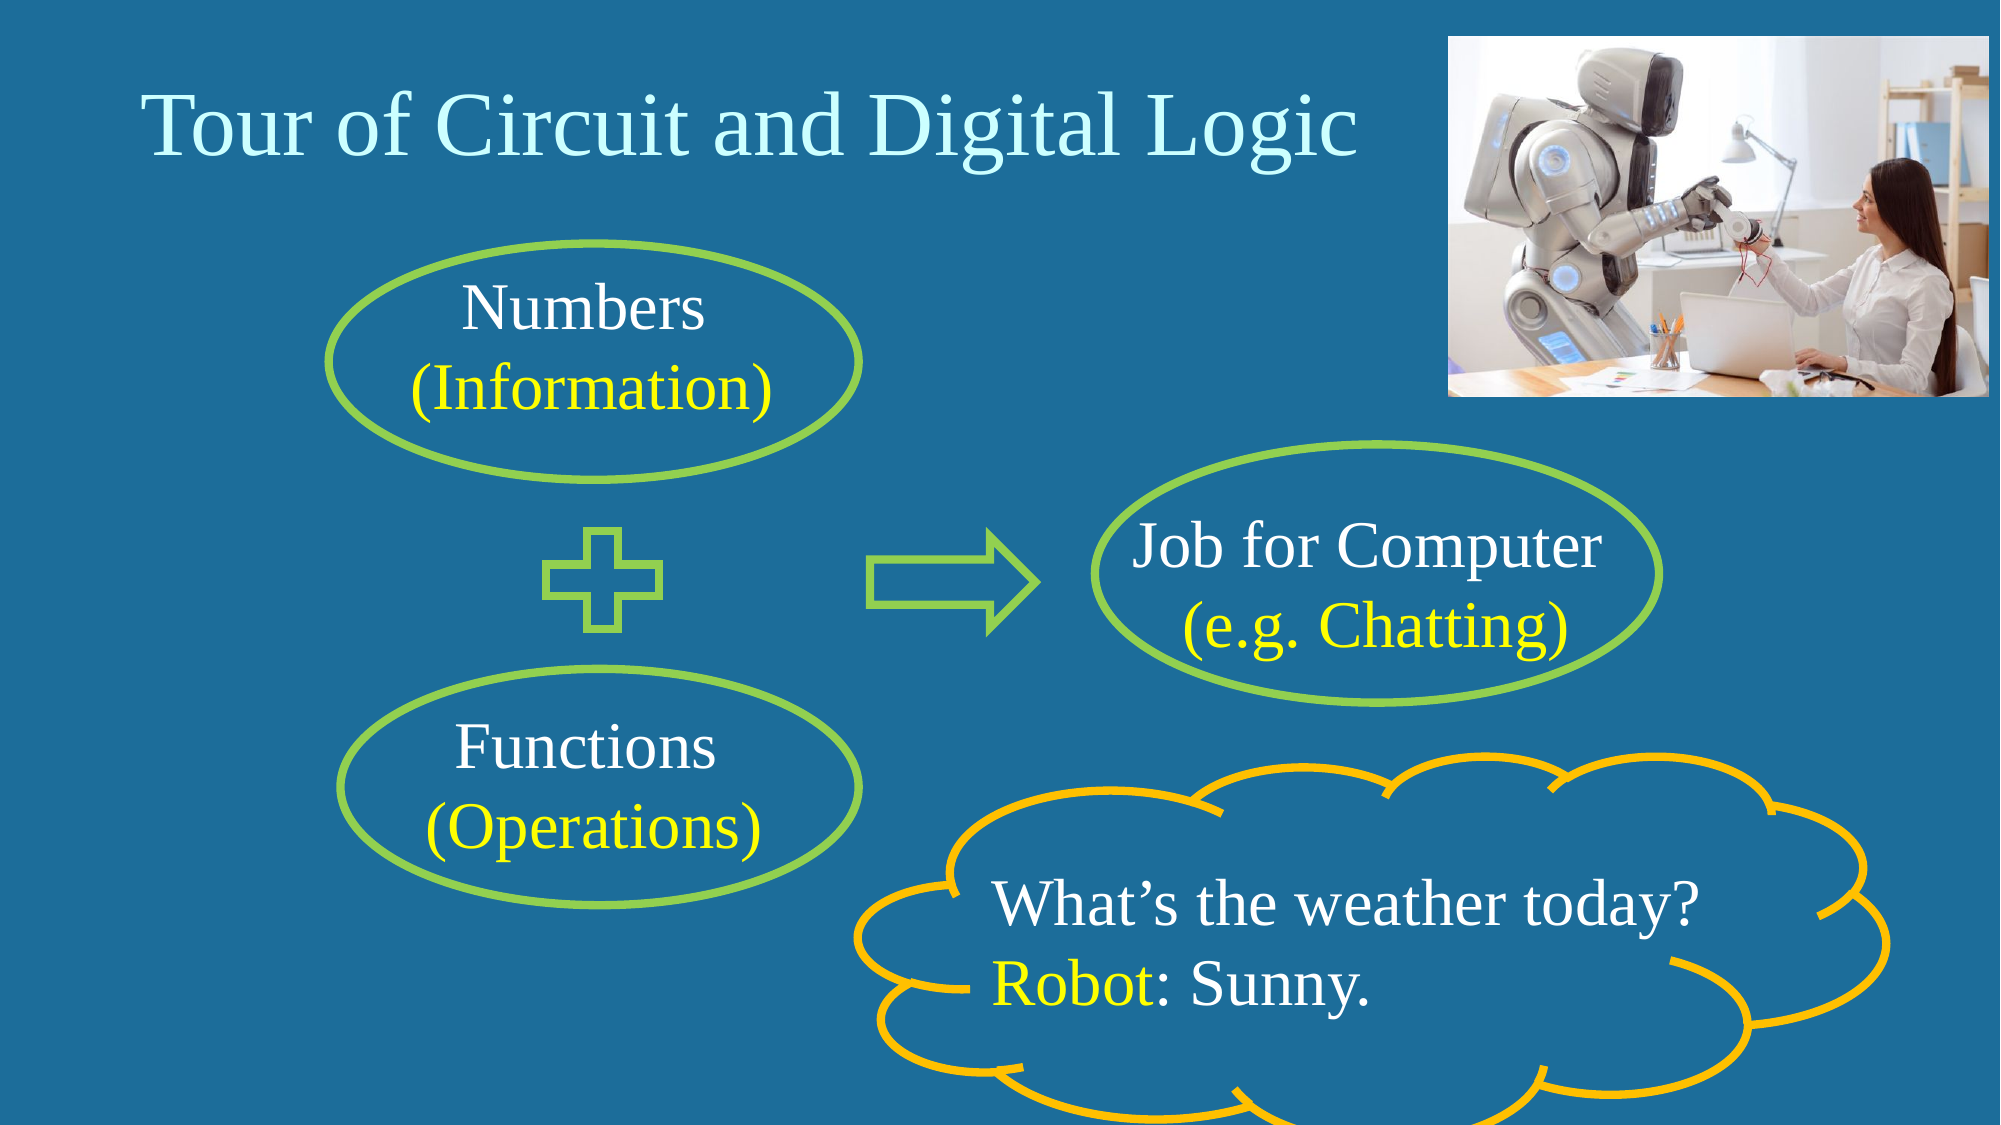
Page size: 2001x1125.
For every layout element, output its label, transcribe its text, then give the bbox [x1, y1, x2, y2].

text_box [870, 536, 1036, 628]
text_box [546, 531, 660, 630]
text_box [858, 755, 1887, 1125]
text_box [1094, 444, 1660, 703]
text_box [314, 243, 871, 481]
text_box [316, 668, 873, 906]
title Tour of Circuit and Digital Logic [125, 54, 1401, 181]
picture [1448, 36, 1990, 397]
